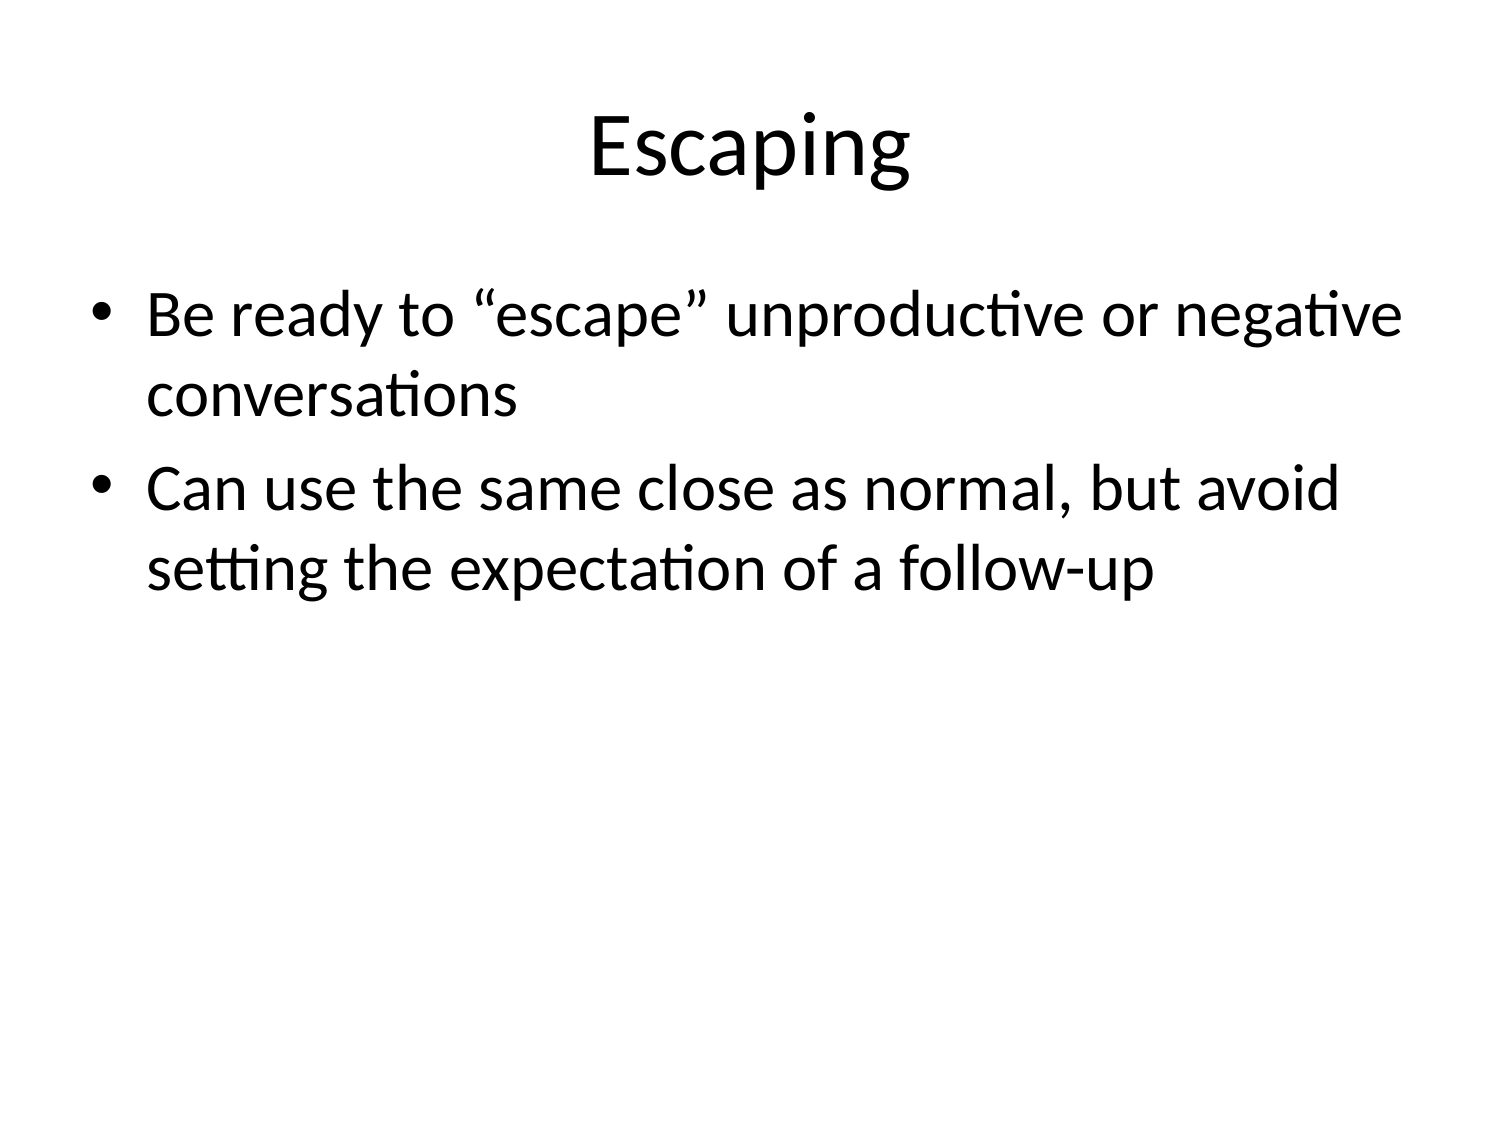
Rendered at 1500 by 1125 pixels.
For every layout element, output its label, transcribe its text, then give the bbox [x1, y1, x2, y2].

list Be ready to “escape” unproductive or negative conversations Can use the same close as normal, but avoid setting the expectation of a follow-up [75, 262, 1425, 1005]
title Escaping [75, 45, 1425, 233]
